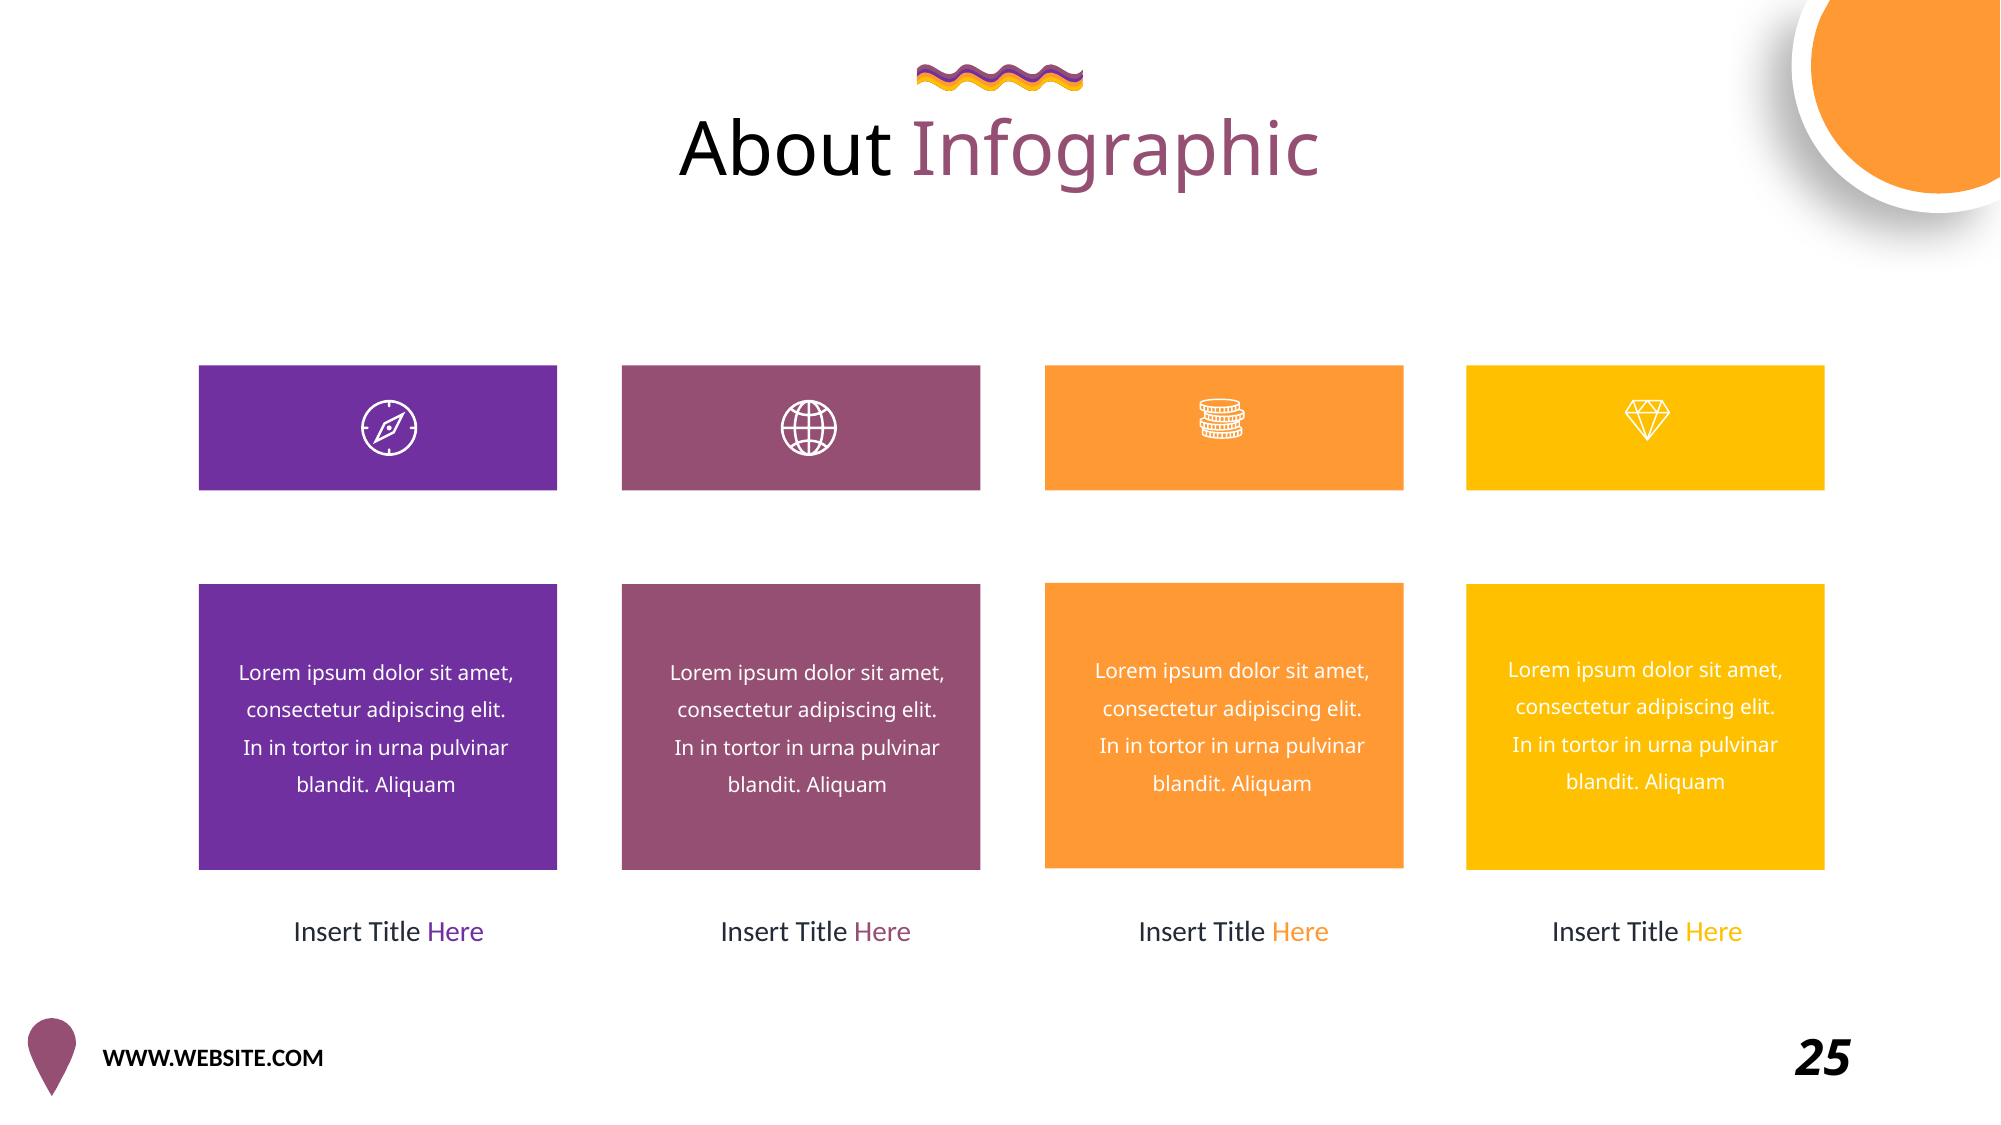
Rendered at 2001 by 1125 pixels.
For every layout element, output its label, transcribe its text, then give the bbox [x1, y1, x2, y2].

text_box [1624, 399, 1671, 441]
text_box Insert Title Here [1123, 904, 1344, 955]
text_box [361, 399, 418, 456]
text_box [1465, 364, 1826, 491]
text_box [27, 1018, 77, 1097]
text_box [1791, 0, 2000, 213]
text_box Lorem ipsum dolor sit amet, consectetur adipiscing elit. In in tortor in urna pulvinar blandit. Aliquam [1466, 644, 1825, 794]
text_box [1199, 398, 1245, 439]
text_box Insert Title Here [705, 904, 927, 955]
text_box Insert Title Here [278, 904, 500, 955]
text_box [780, 399, 837, 456]
text_box [621, 584, 981, 870]
text_box About Infographic [664, 93, 1336, 198]
text_box Insert Title Here [1537, 904, 1758, 955]
text_box [198, 364, 558, 491]
text_box Lorem ipsum dolor sit amet, consectetur adipiscing elit. In in tortor in urna pulvinar blandit. Aliquam [196, 646, 556, 797]
text_box [621, 364, 981, 491]
text_box WWW.WEBSITE.COM [87, 1034, 468, 1080]
text_box Lorem ipsum dolor sit amet, consectetur adipiscing elit. In in tortor in urna pulvinar blandit. Aliquam [1053, 645, 1412, 796]
text_box [1044, 364, 1405, 491]
text_box [198, 584, 558, 870]
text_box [916, 64, 1084, 92]
text_box [1045, 582, 1404, 869]
text_box [1466, 584, 1825, 644]
text_box 25 [1781, 1018, 2000, 1102]
text_box [1466, 794, 1825, 870]
text_box Lorem ipsum dolor sit amet, consectetur adipiscing elit. In in tortor in urna pulvinar blandit. Aliquam [628, 646, 987, 797]
